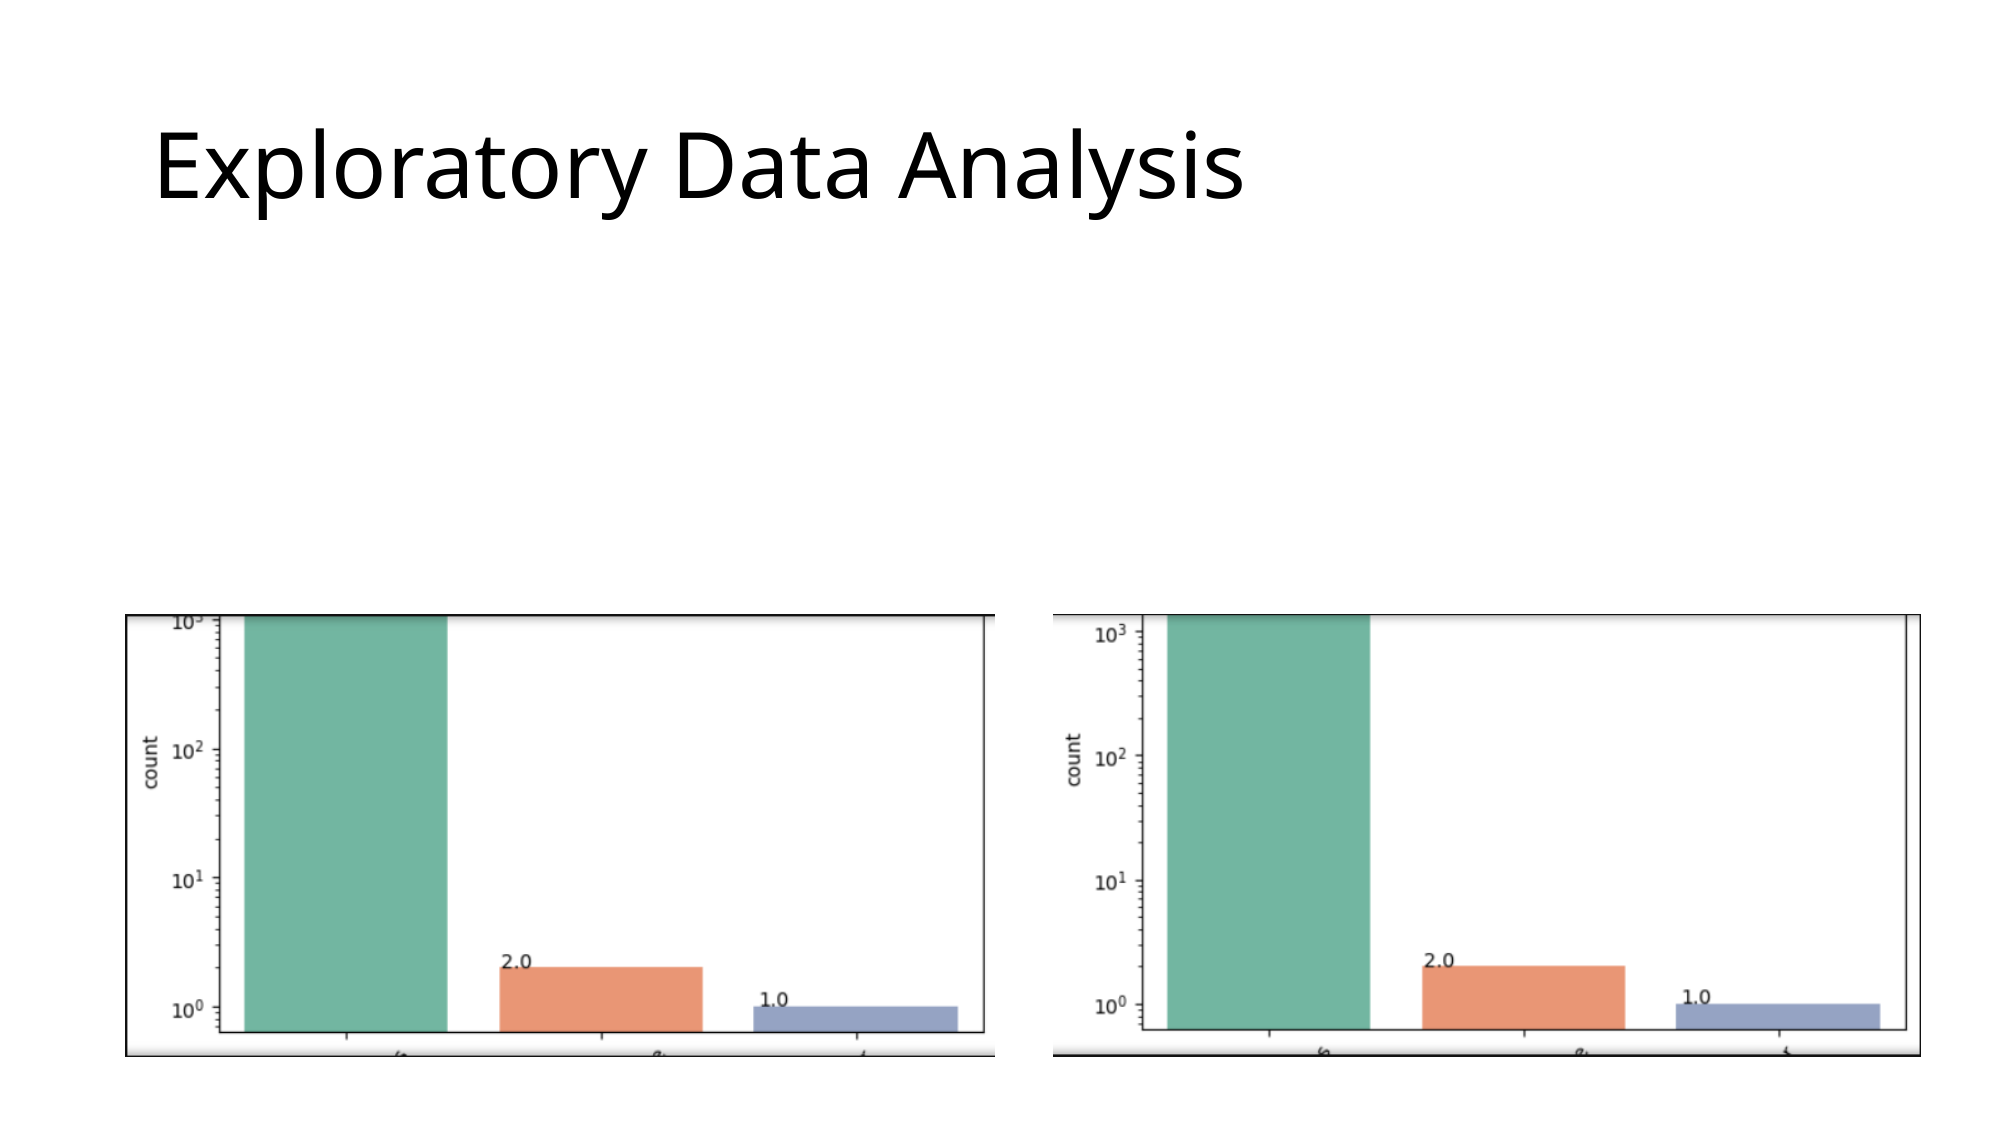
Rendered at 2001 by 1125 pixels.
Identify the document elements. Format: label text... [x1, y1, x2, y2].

picture [1053, 614, 1921, 1057]
title Exploratory Data Analysis [137, 59, 1863, 278]
picture [125, 614, 995, 1057]
